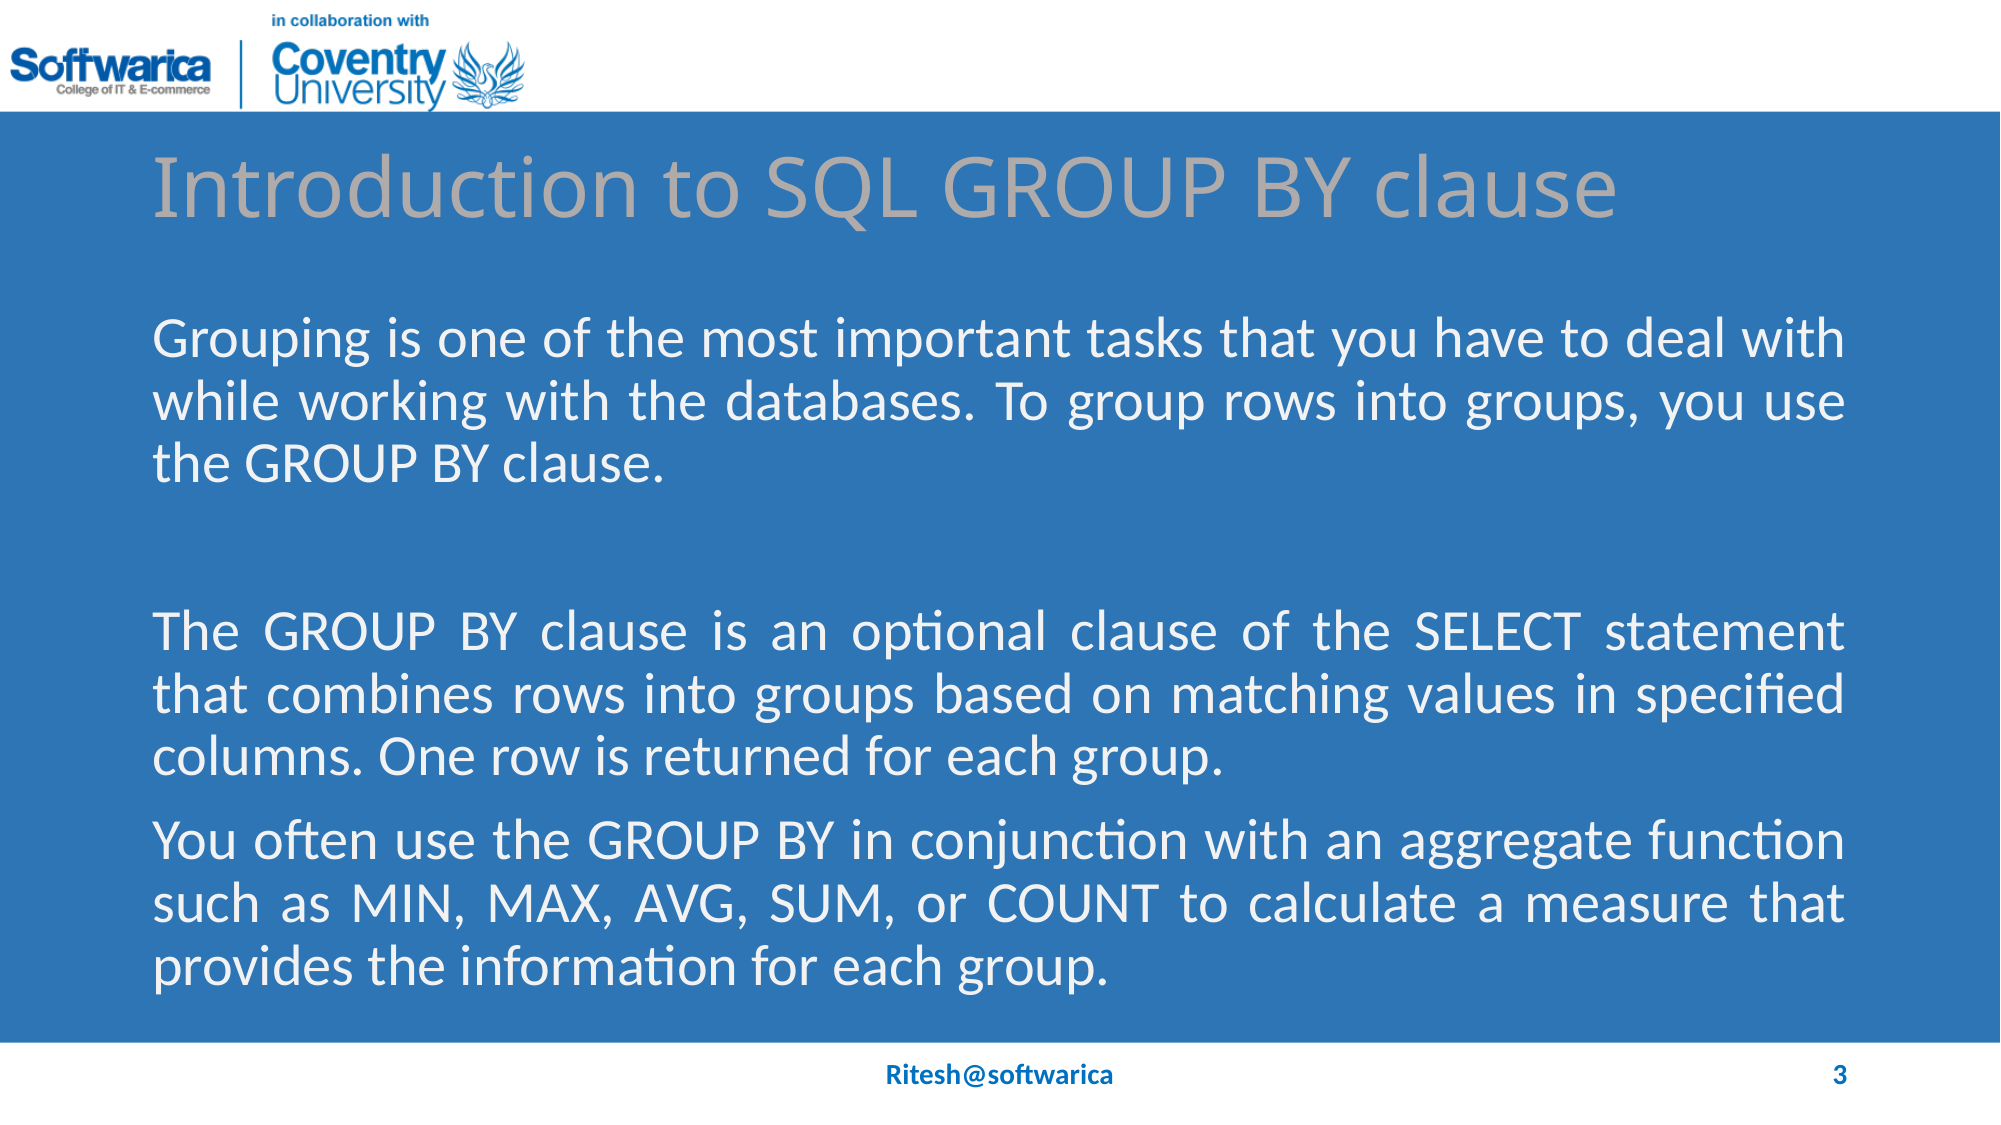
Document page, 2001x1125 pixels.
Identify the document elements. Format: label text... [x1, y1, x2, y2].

list Grouping is one of the most important tasks that you have to deal with while working with the databases. To group rows into groups, you use the GROUP BY clause. The GROUP BY clause is an optional clause of the SELECT statement that combines rows into groups based on matching values in specified columns. One row is returned for each group. You often use the GROUP BY in conjunction with an aggregate function such as MIN, MAX, AVG, SUM, or COUNT to calculate a measure that provides the information for each group. [137, 299, 1863, 1014]
slide_number 3 [1412, 1042, 1863, 1103]
title Introduction to SQL GROUP BY clause [137, 126, 1863, 255]
footer Ritesh@softwarica [662, 1042, 1338, 1103]
picture [10, 14, 525, 112]
